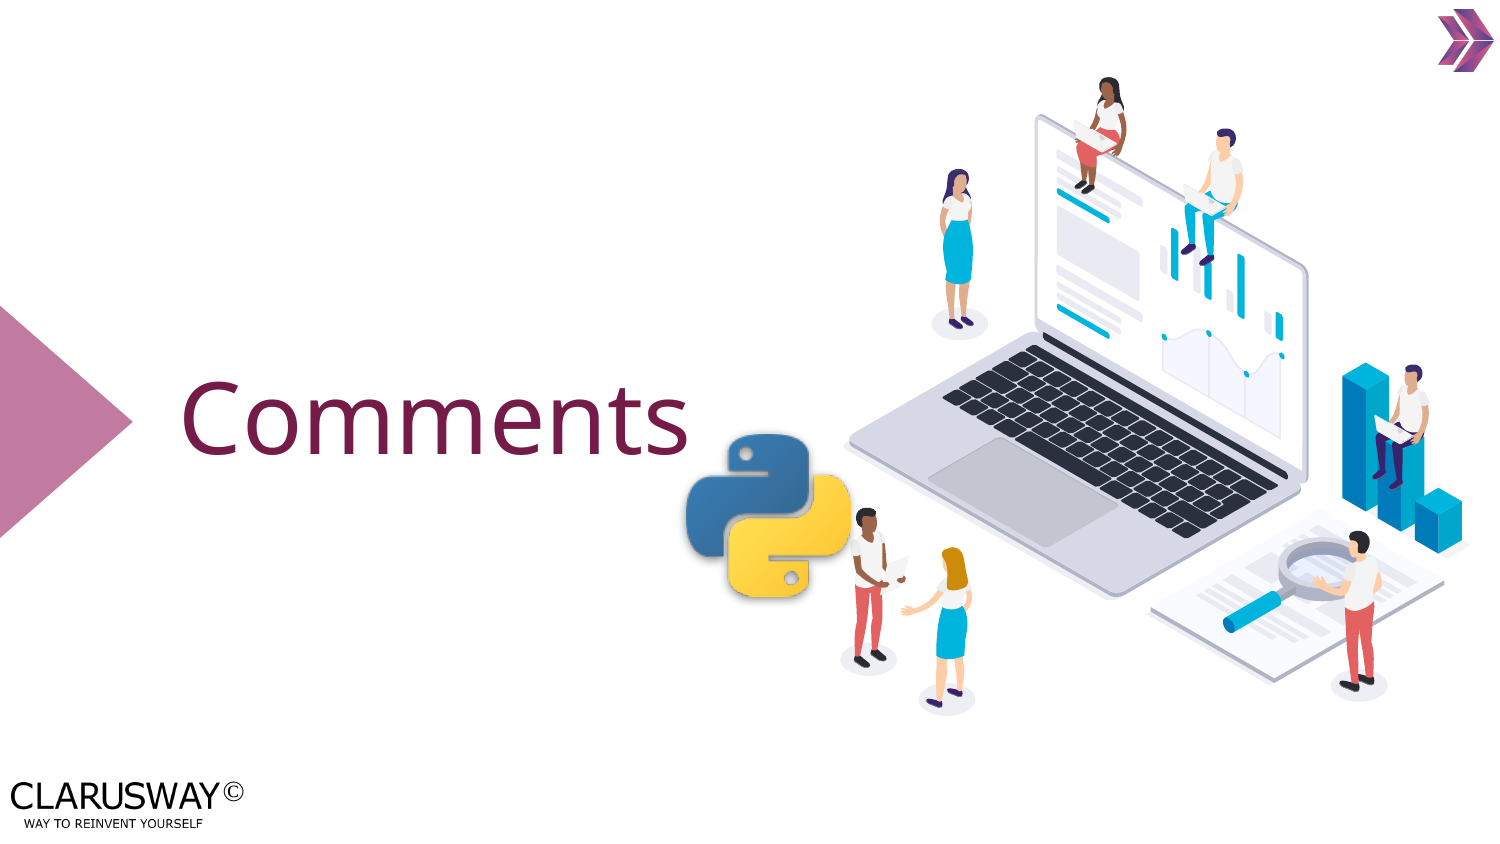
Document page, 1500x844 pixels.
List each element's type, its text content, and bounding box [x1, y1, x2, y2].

picture [686, 433, 852, 598]
title Comments [178, 305, 834, 538]
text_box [839, 76, 1471, 717]
picture [11, 782, 220, 828]
picture [1438, 9, 1494, 72]
